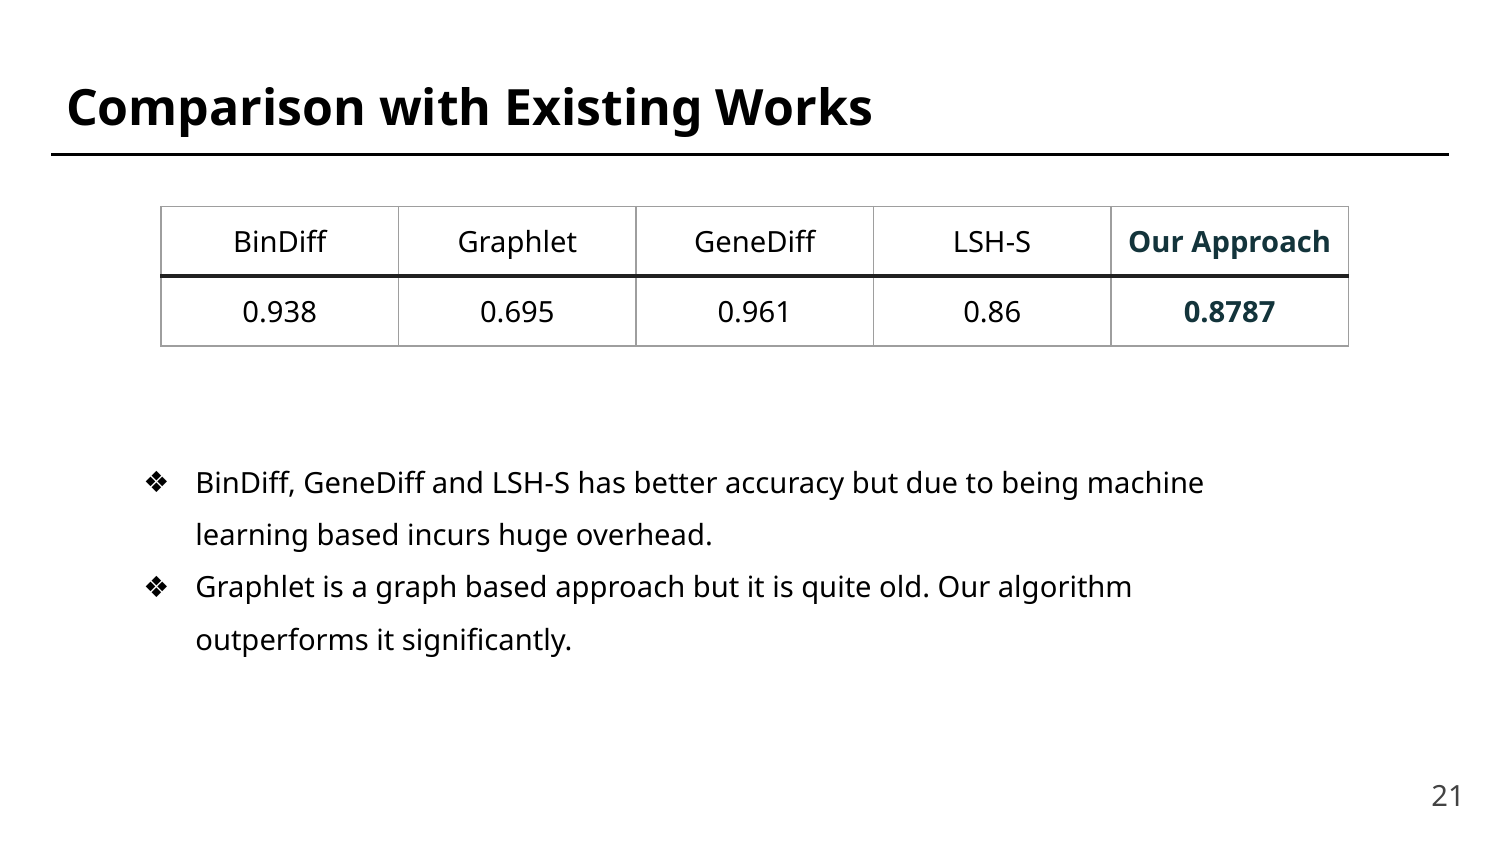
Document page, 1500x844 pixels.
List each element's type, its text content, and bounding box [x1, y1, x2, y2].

table_cell 0.938 [162, 278, 398, 345]
list BinDiff, GeneDiff and LSH-S has better accuracy but due to being machine learning based incurs huge overhead. Graphlet is a graph based approach but it is quite old. Our algorithm outperforms it significantly. [105, 379, 1254, 723]
table_header Graphlet [399, 207, 635, 274]
slide_number ‹#› [1389, 764, 1480, 830]
table_header BinDiff [162, 207, 398, 274]
table_cell 0.86 [874, 278, 1110, 345]
title Comparison with Existing Works [51, 60, 1449, 155]
table_cell 0.695 [399, 278, 635, 345]
table_cell 0.961 [637, 278, 873, 345]
table_cell 0.8787 [1112, 278, 1348, 345]
table_header LSH-S [874, 207, 1110, 274]
table_header Our Approach [1112, 207, 1348, 274]
table_header GeneDiff [637, 207, 873, 274]
